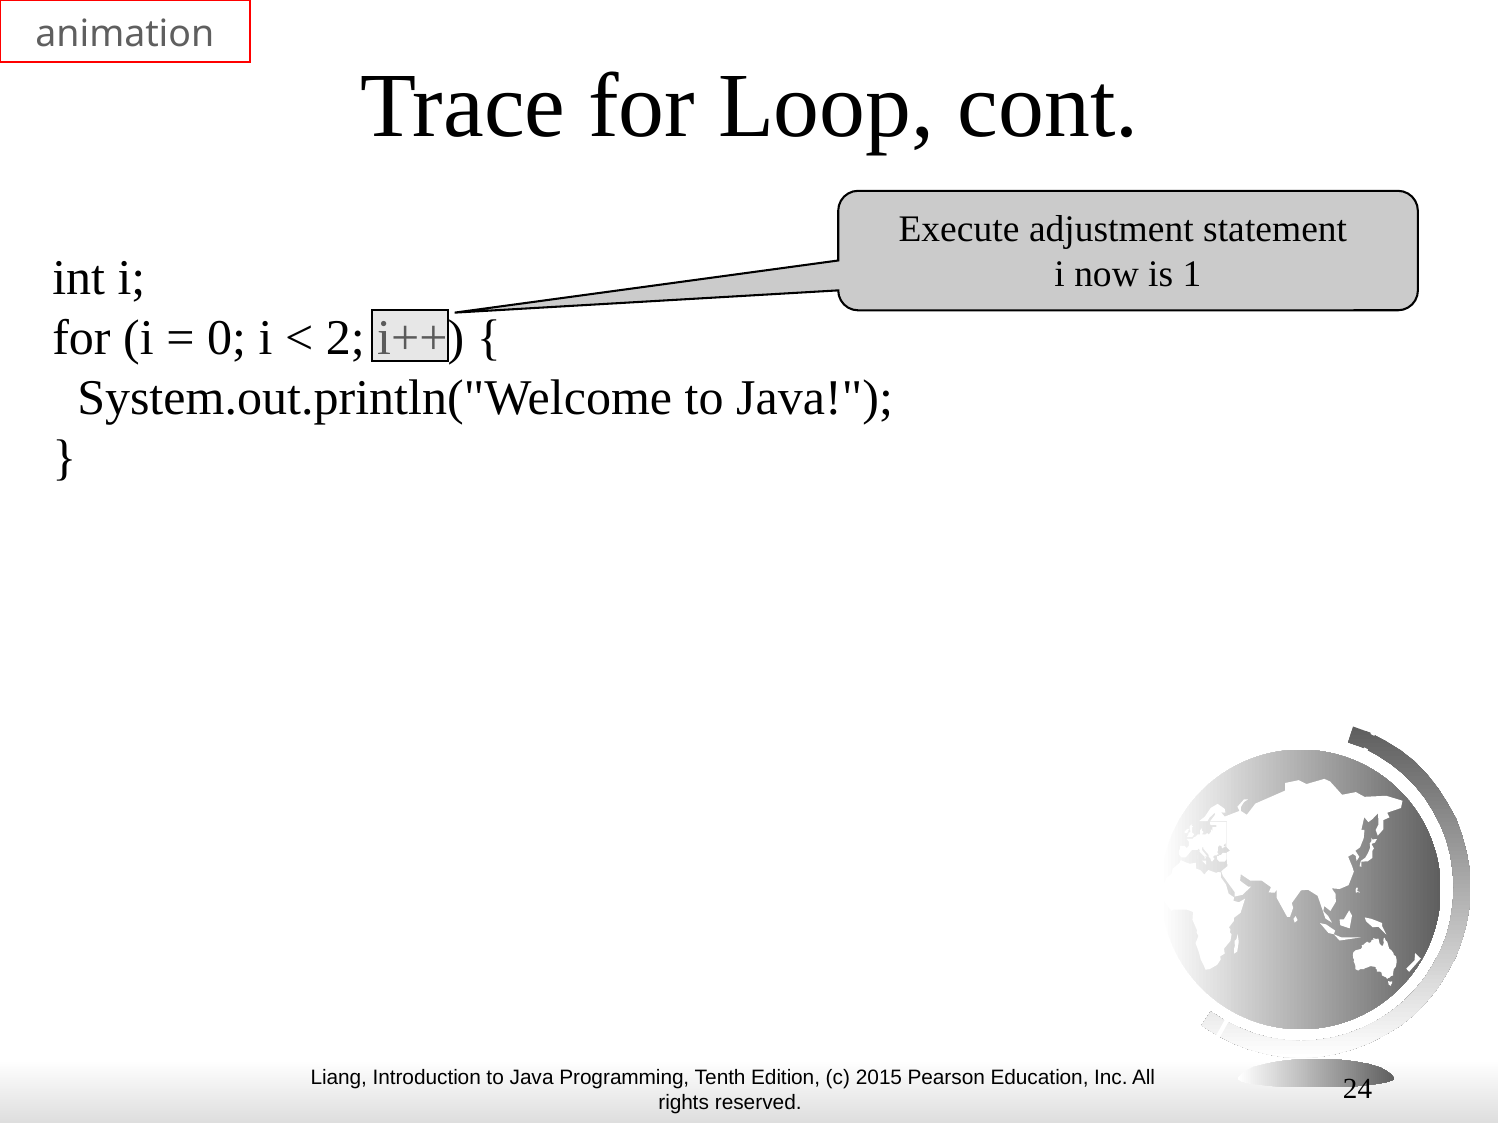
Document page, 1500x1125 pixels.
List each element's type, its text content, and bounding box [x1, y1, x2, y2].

title Trace for Loop, cont. [112, 37, 1388, 163]
text_box animation [0, 0, 250, 63]
slide_number 24 [1074, 1049, 1388, 1125]
text_box int i; for (i = 0; i < 2; i++) { System.out.println("Welcome to Java!"); } [37, 237, 913, 493]
text_box Execute adjustment statement i now is 1 [454, 190, 1418, 313]
text_box [371, 310, 448, 361]
